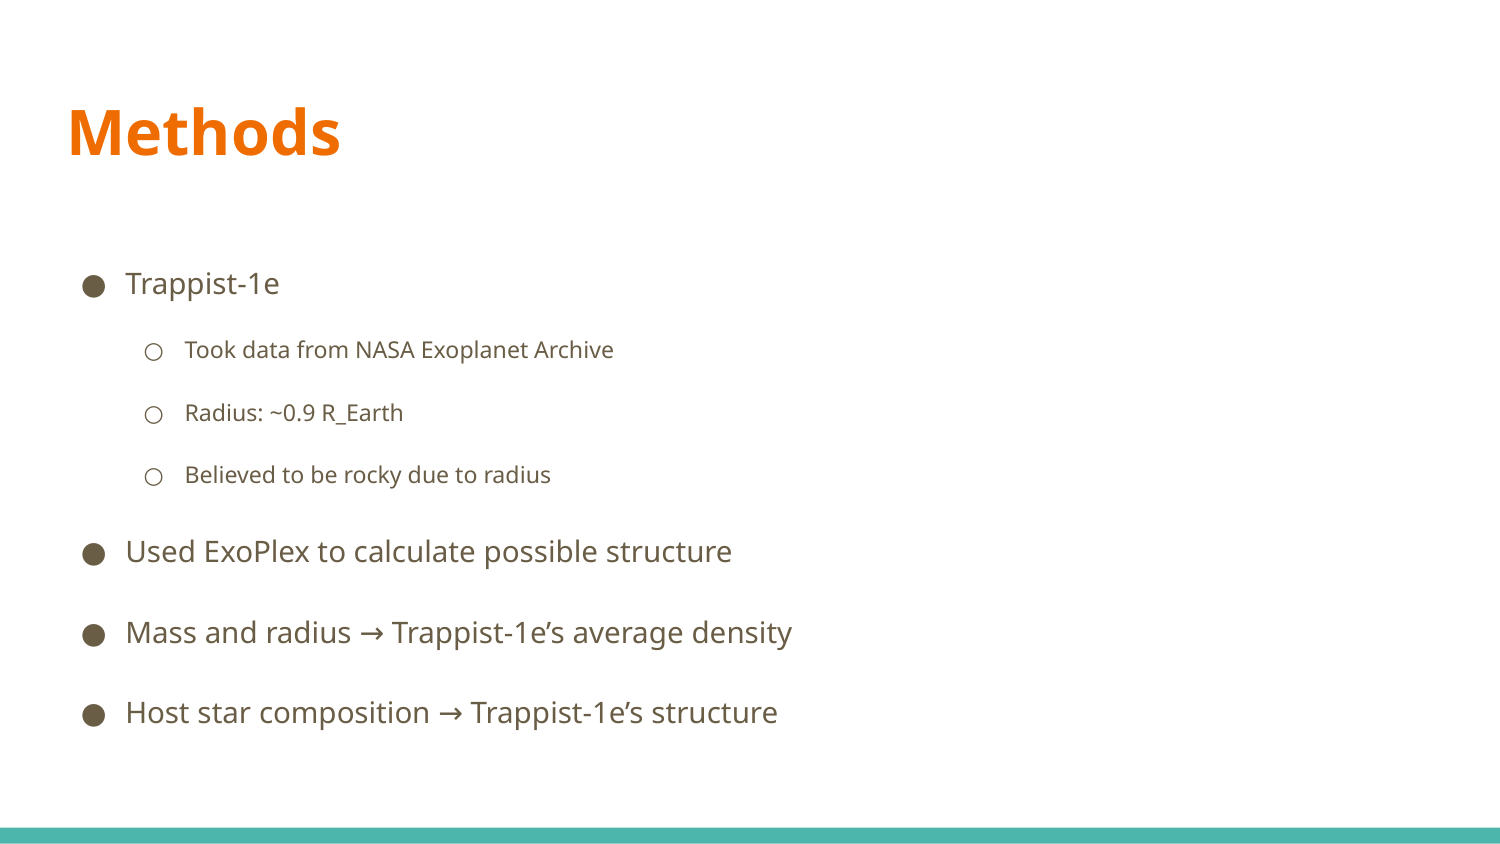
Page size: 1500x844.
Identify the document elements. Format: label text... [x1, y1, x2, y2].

list Trappist-1e Took data from NASA Exoplanet Archive Radius: ~0.9 R_Earth Believed to be rocky due to radius Used ExoPlex to calculate possible structure Mass and radius → Trappist-1e’s average density Host star composition → Trappist-1e’s structure [51, 207, 1449, 750]
title Methods [51, 72, 1449, 189]
